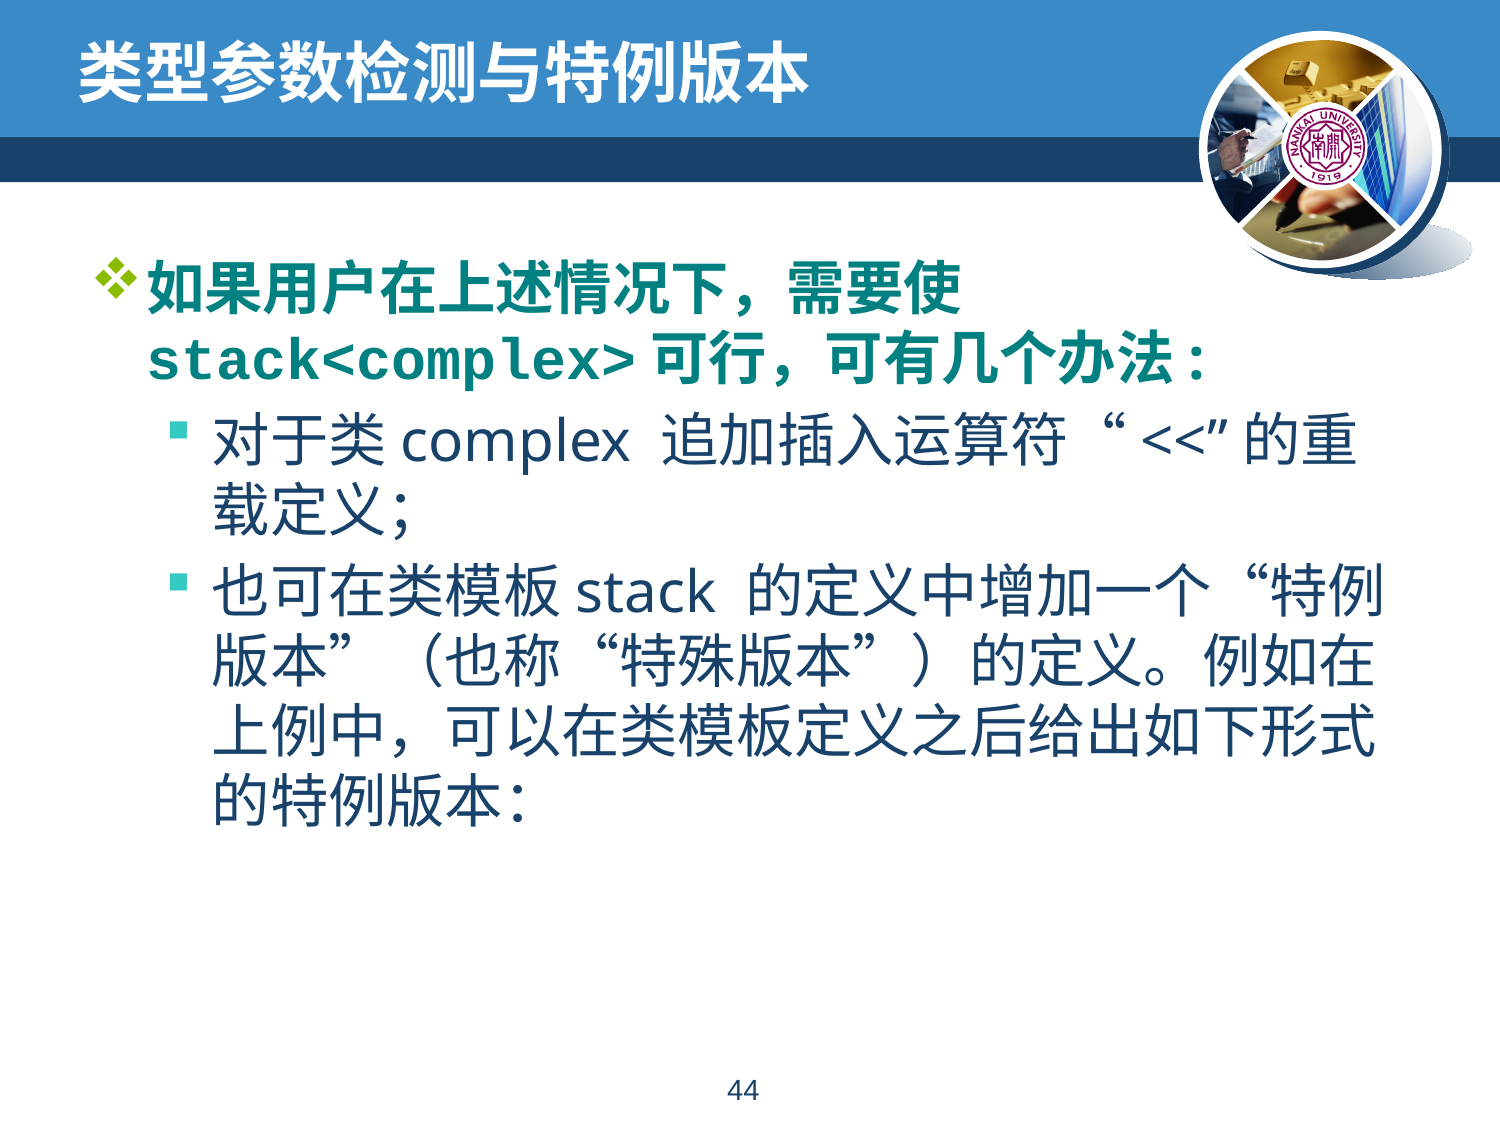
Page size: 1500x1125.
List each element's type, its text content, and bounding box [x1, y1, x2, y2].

title 类型参数检测与特例版本 [62, 24, 1275, 118]
slide_number 43 [607, 1063, 879, 1112]
picture [1207, 40, 1433, 243]
list 如果用户在上述情况下，需要使stack<complex>可行，可有几个办法: 对于类complex 追加插入运算符“<<”的重载定义； 也可在类模板stack 的定义中增加一个“特例版本”（也称“特殊版本”）的定义。例如在上例中，可以在类模板定义之后给出如下形式的特例版本： [75, 243, 1425, 1065]
